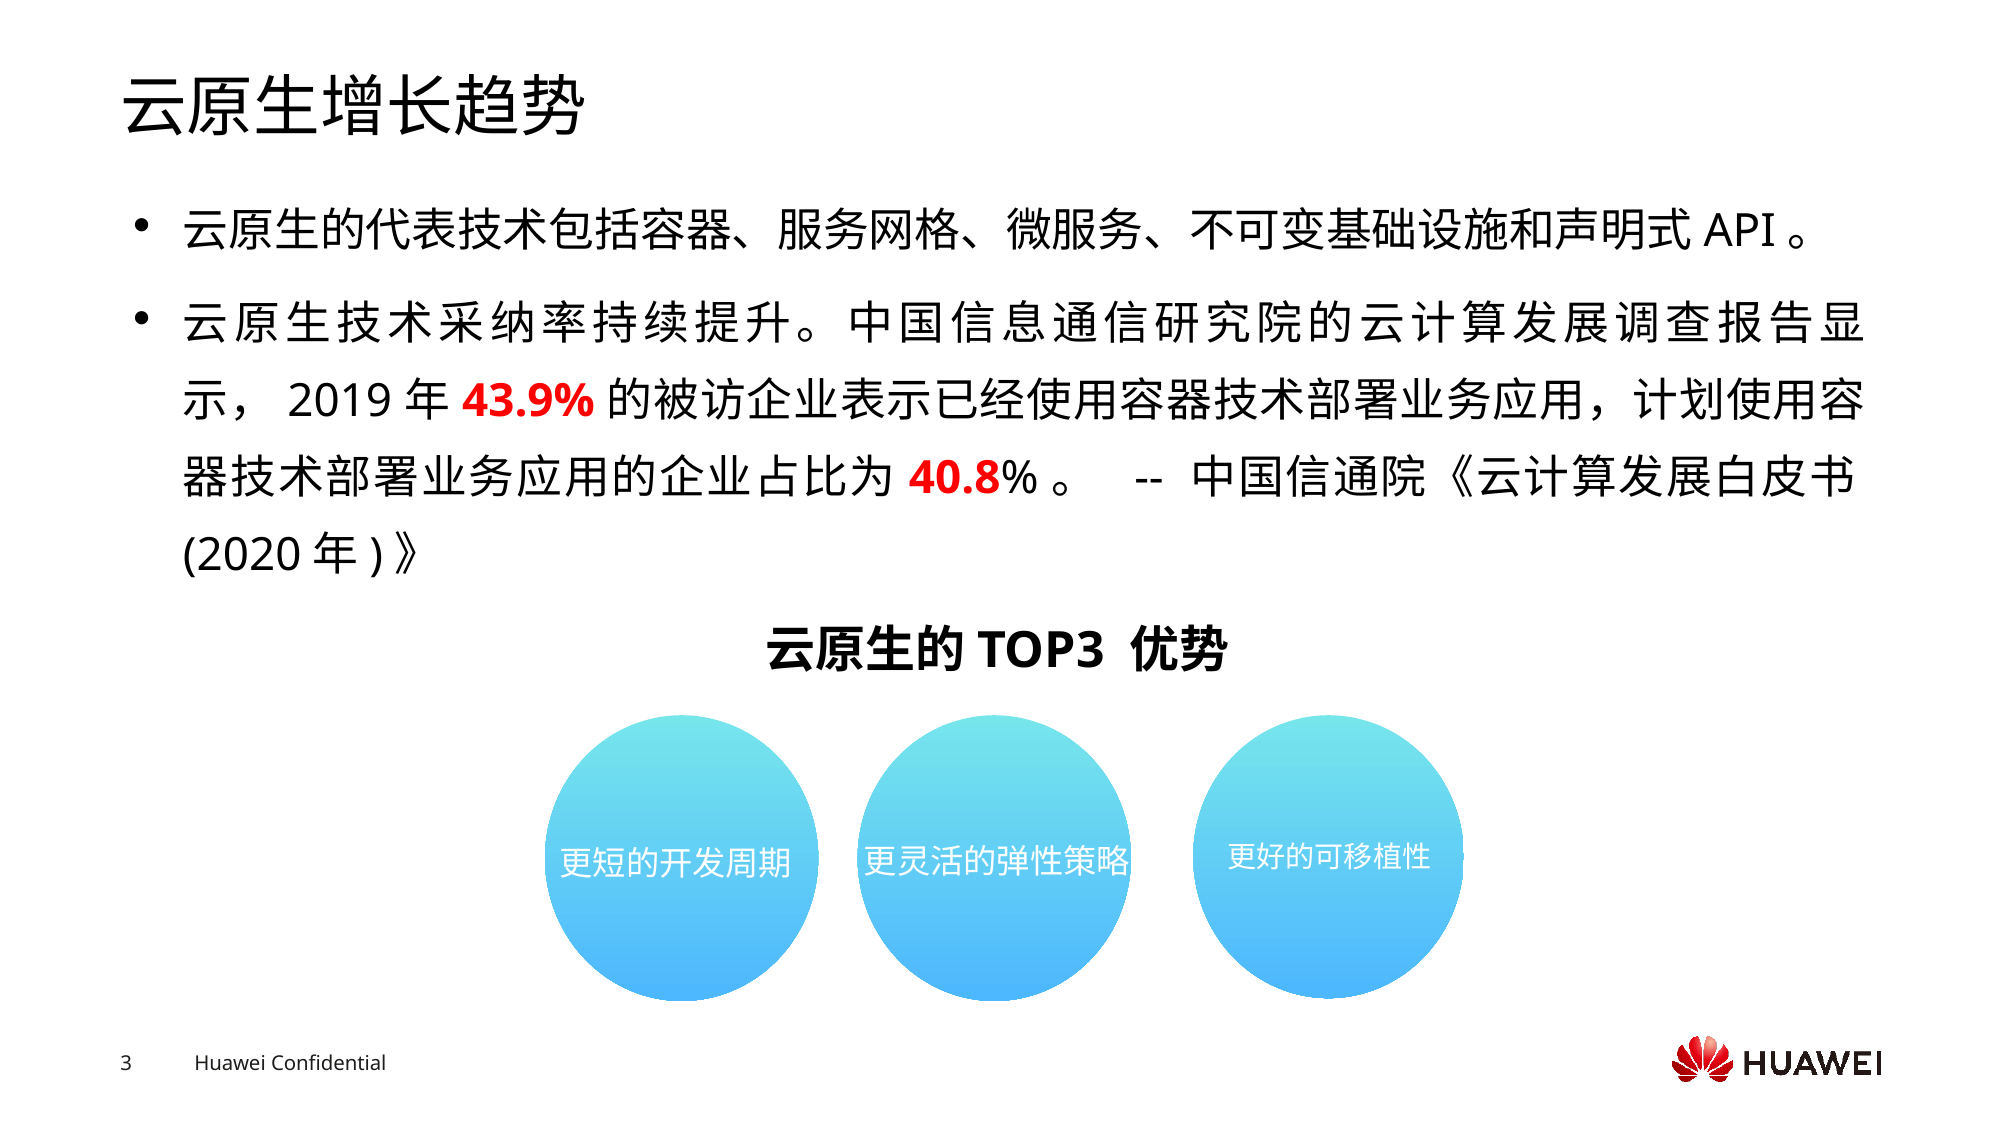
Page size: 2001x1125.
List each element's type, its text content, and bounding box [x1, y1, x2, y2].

title 云原生增长趋势 [120, 73, 1880, 154]
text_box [516, 609, 1474, 1001]
list 云原生的代表技术包括容器、服务网格、微服务、不可变基础设施和声明式API。 云原生技术采纳率持续提升。中国信息通信研究院的云计算发展调查报告显示，2019年43.9%的被访企业表示已经使用容器技术部署业务应用，计划使用容器技术部署业务应用的企业占比为40.8%。 -- 中国信通院《云计算发展白皮书(2020年)》 [119, 171, 1881, 973]
picture [1672, 1036, 1881, 1082]
